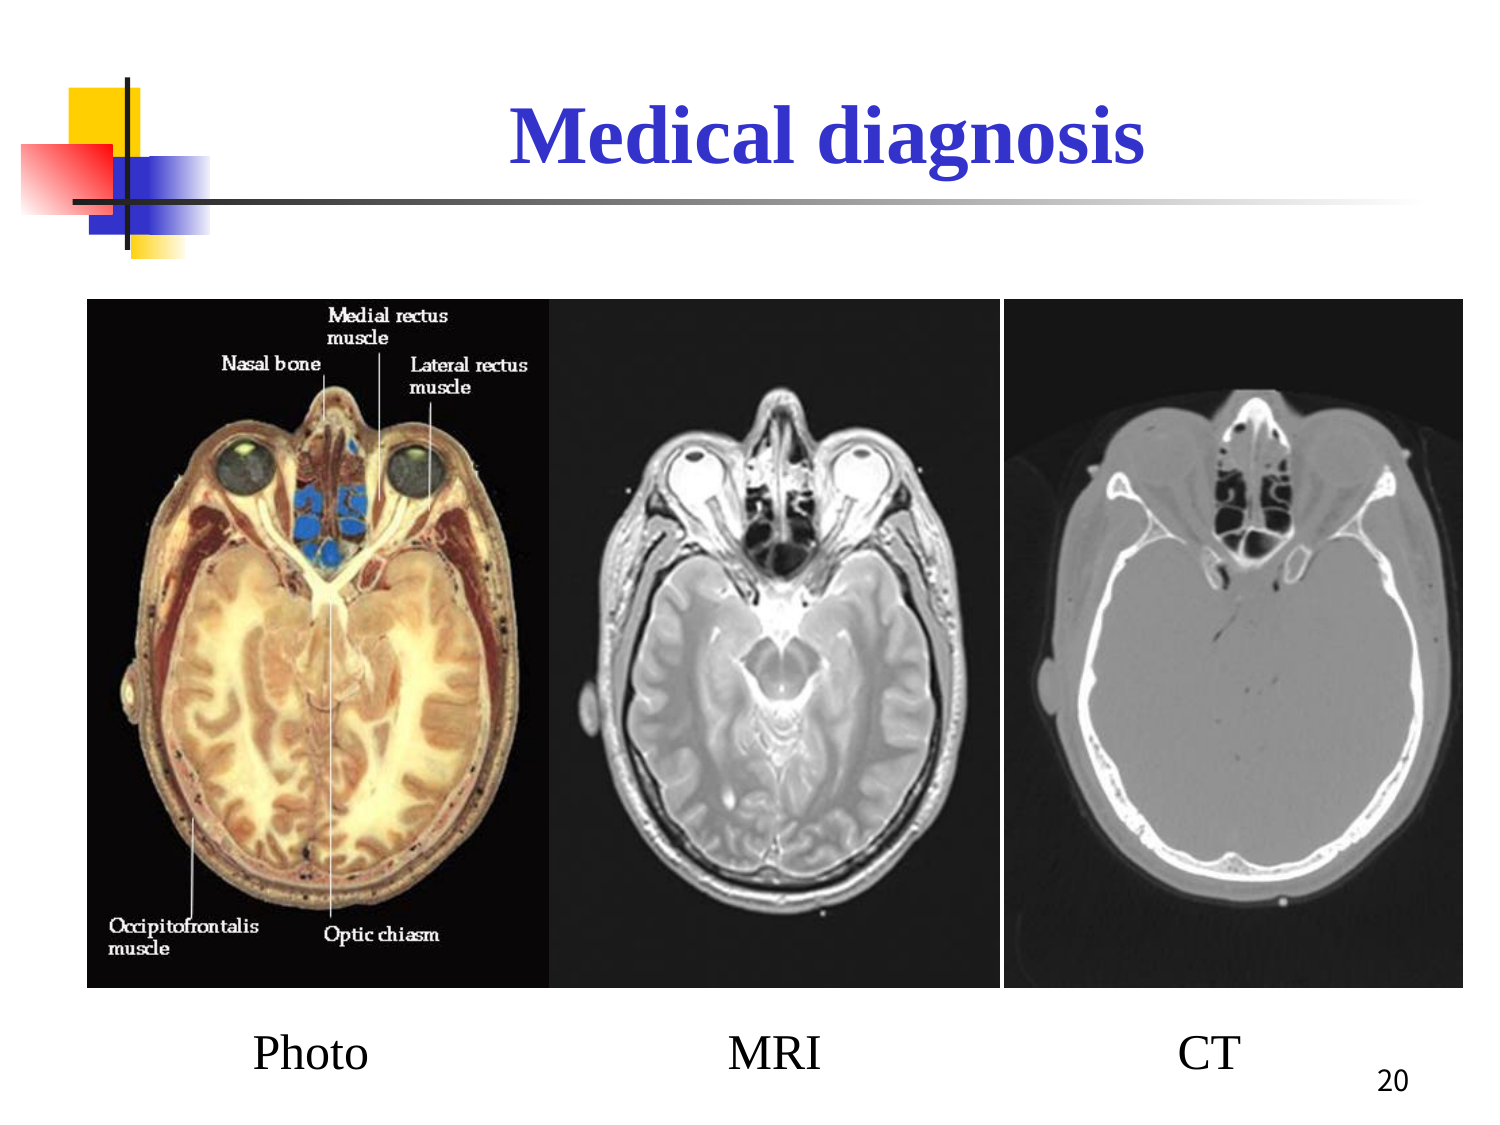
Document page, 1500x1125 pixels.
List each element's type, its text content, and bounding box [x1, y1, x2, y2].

text_box MRI [712, 1012, 837, 1088]
text_box CT [1162, 1012, 1257, 1088]
picture [1003, 299, 1463, 988]
text_box Medical diagnosis [188, 24, 1468, 188]
slide_number 20 [1112, 1037, 1425, 1113]
picture [87, 299, 1001, 988]
text_box Photo [237, 1012, 384, 1088]
